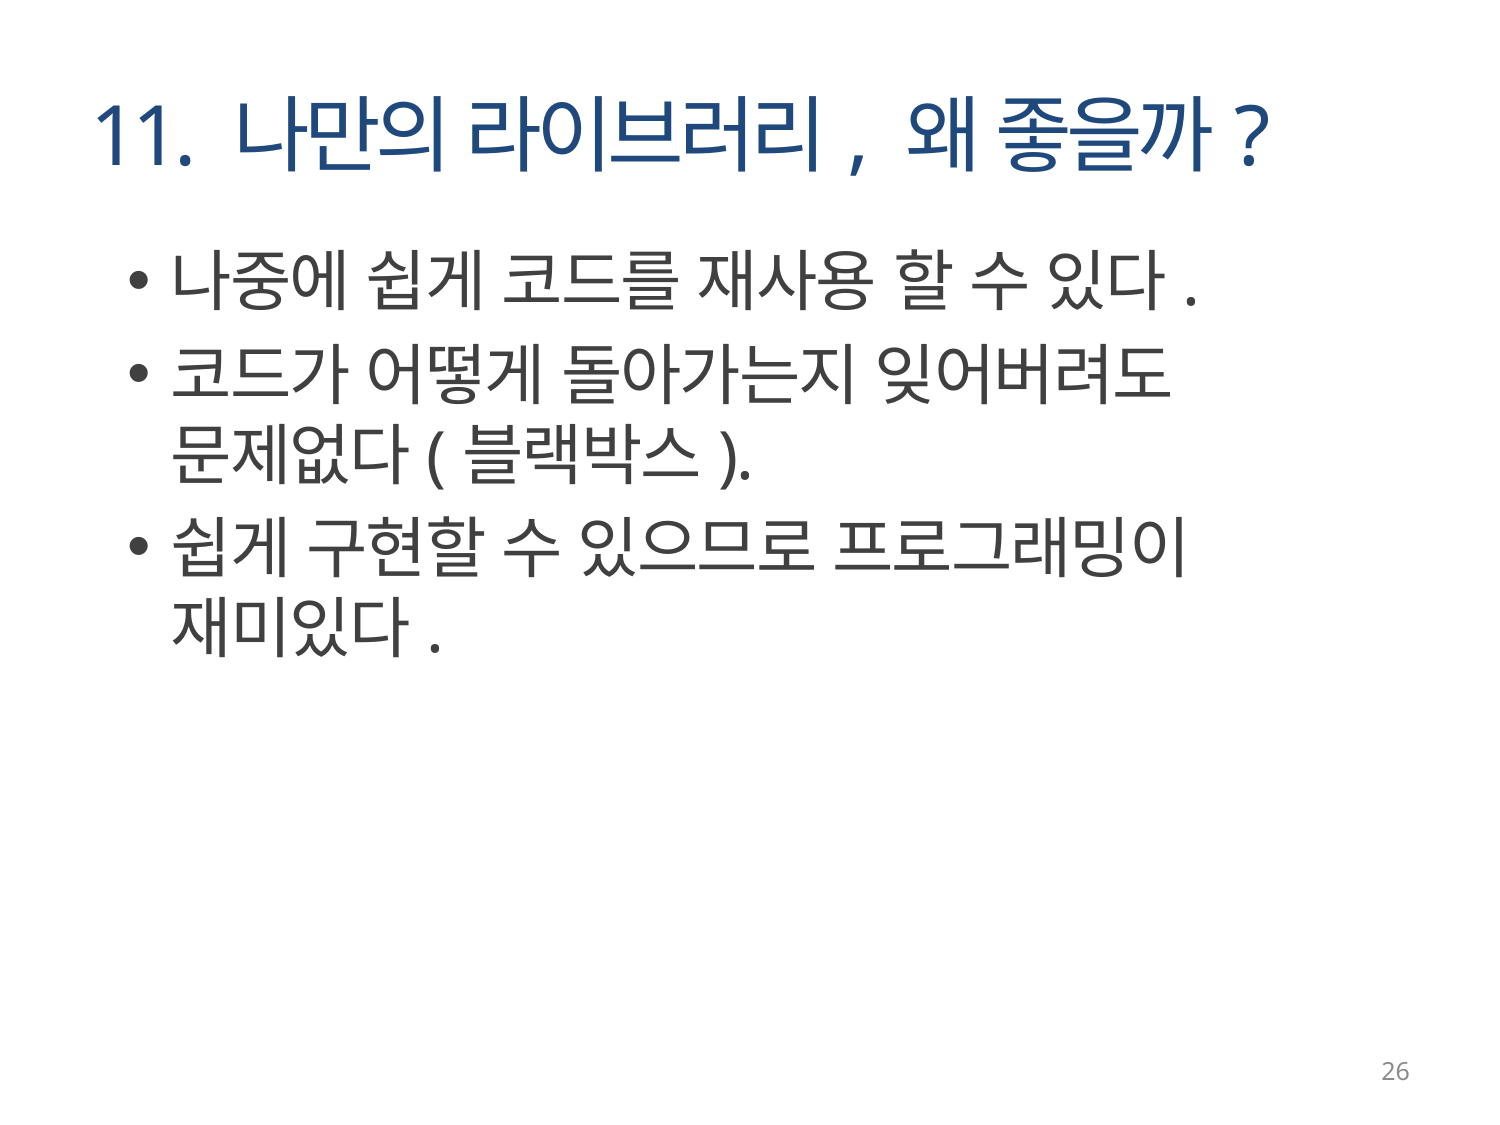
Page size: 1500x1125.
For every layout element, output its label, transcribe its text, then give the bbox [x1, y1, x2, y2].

slide_number 26 [1074, 1042, 1425, 1103]
text_box 나중에 쉽게 코드를 재사용 할 수 있다. 코드가 어떻게 돌아가는지 잊어버려도 문제없다(블랙박스). 쉽게 구현할 수 있으므로 프로그래밍이 재미있다. [112, 231, 1317, 1005]
title 11. 나만의 라이브러리, 왜 좋을까? [75, 56, 1425, 209]
